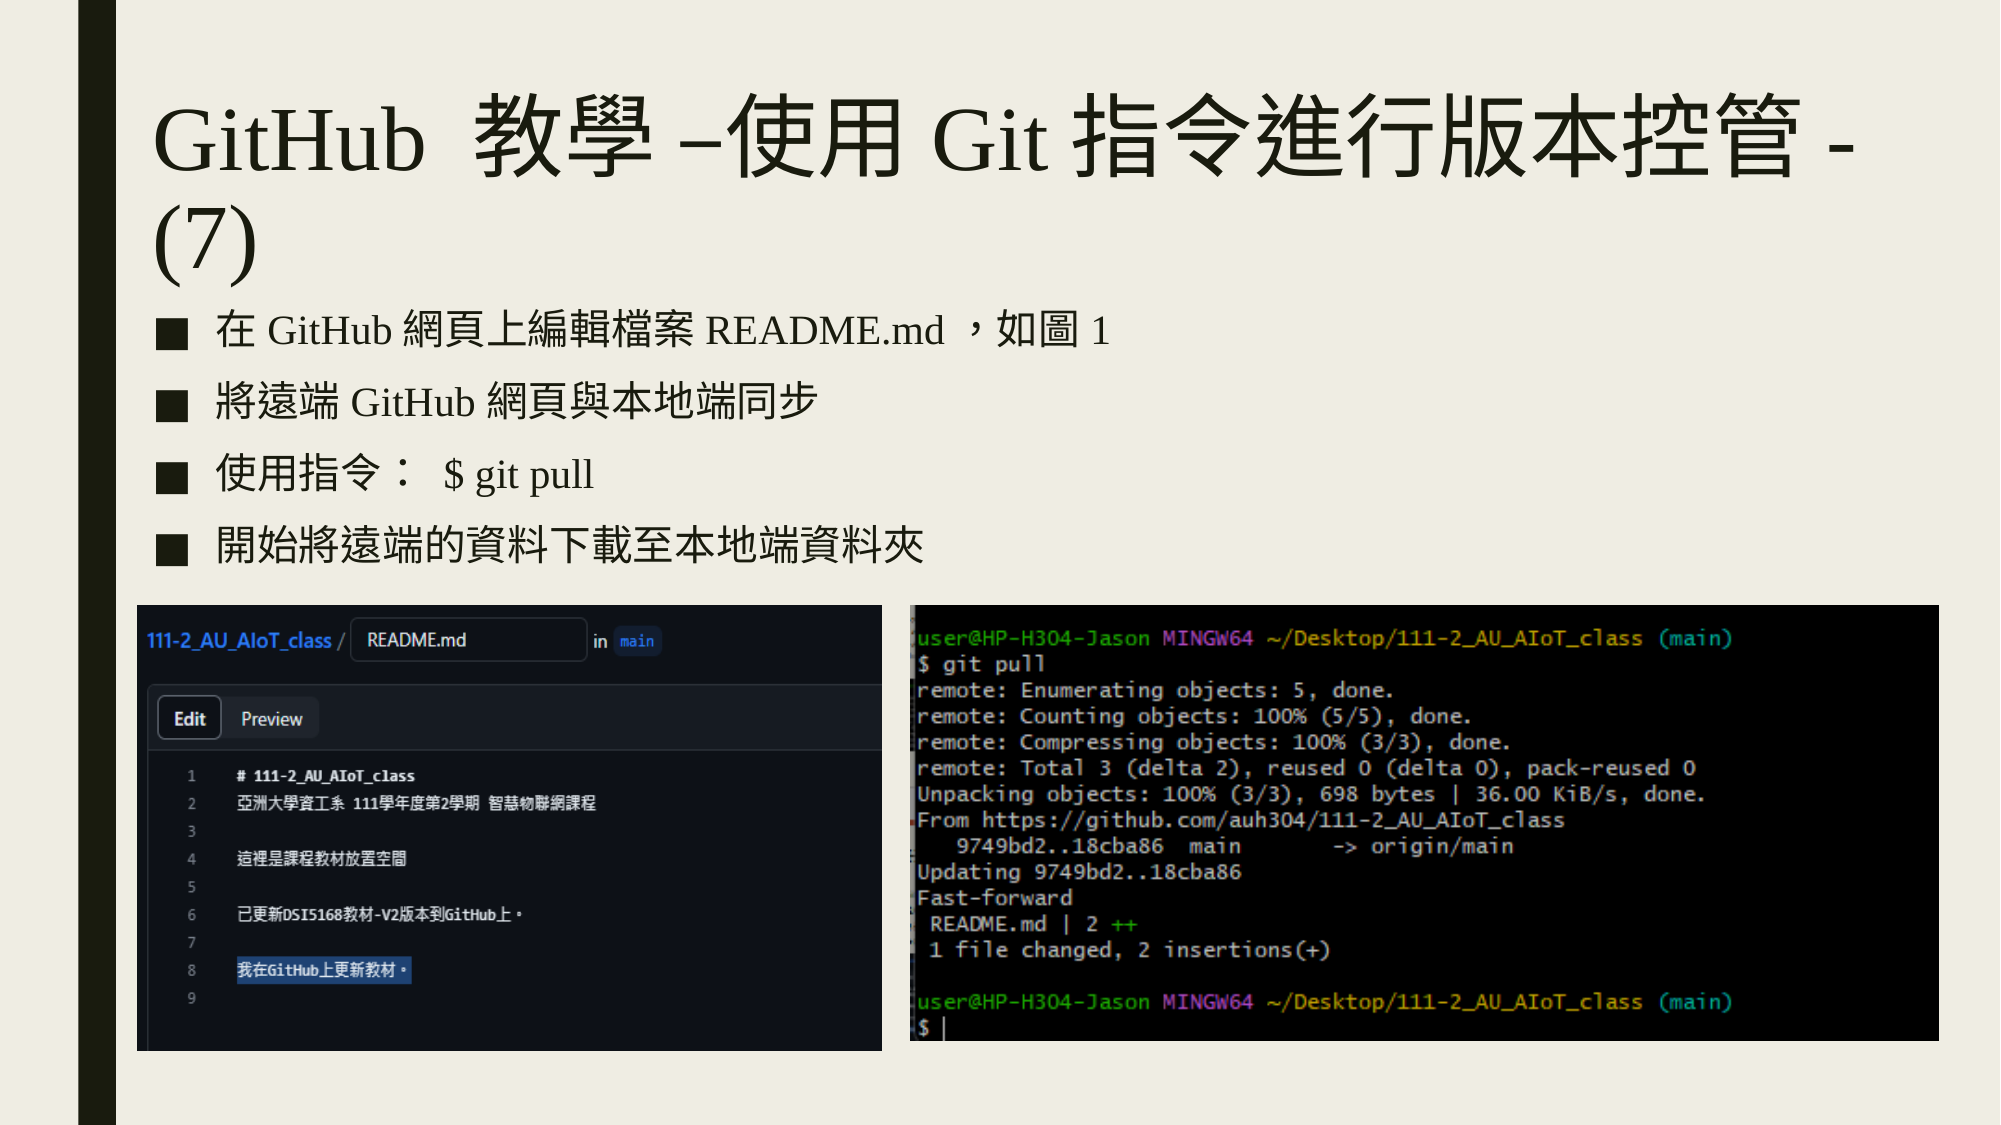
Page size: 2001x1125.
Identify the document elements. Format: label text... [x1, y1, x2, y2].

picture [910, 605, 1939, 1041]
picture [137, 605, 882, 1051]
list 在GitHub網頁上編輯檔案README.md，如圖1 將遠端GitHub網頁與本地端同步 使用指令： $ git pull 開始將遠端的資料下載至本地端資料夾 [137, 299, 1863, 623]
title GitHub 教學 –使用Git指令進行版本控管-(7) [137, 84, 1913, 329]
